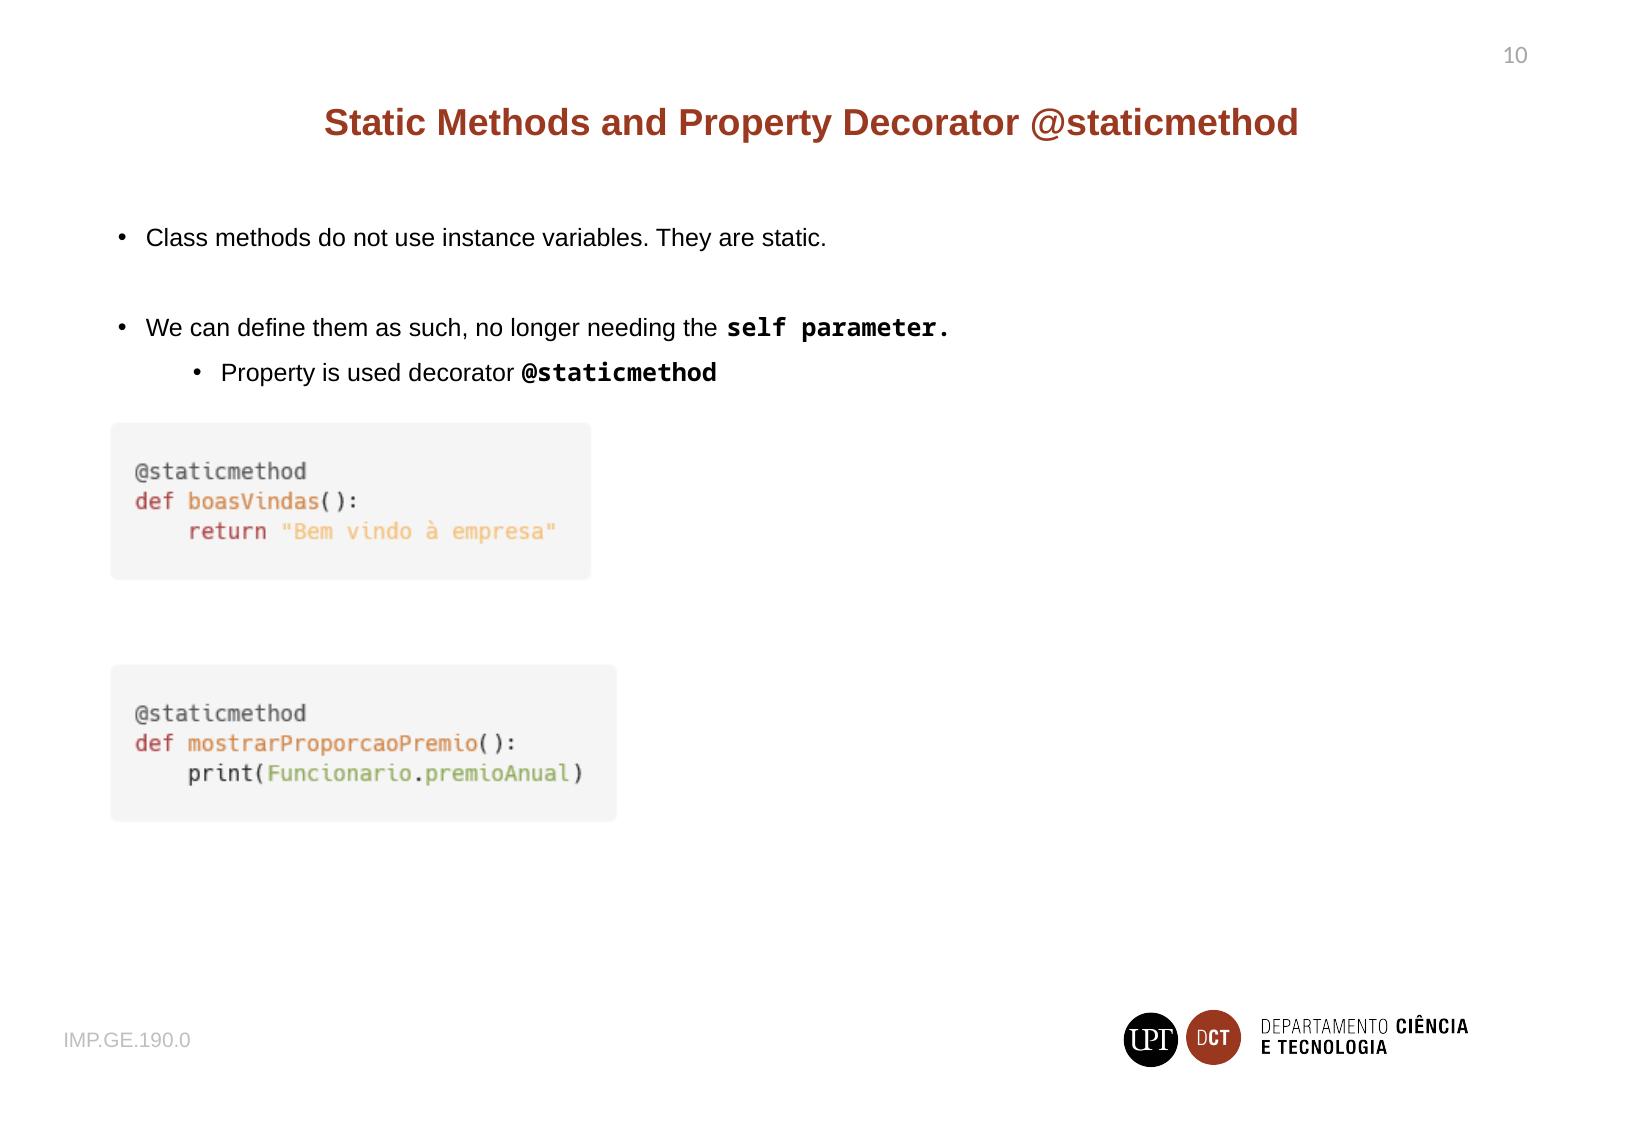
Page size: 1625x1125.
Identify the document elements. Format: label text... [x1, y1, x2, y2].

text_box Class methods do not use instance variables. They are static. We can define them as such, no longer needing the self parameter. Property is used decorator @staticmethod [103, 199, 1562, 394]
picture [1114, 1001, 1477, 1081]
picture [102, 415, 599, 588]
text_box IMP.GE.190.0 [48, 1019, 206, 1060]
text_box Static Methods and Property Decorator @staticmethod [0, 90, 1625, 151]
slide_number 10 [1164, 31, 1543, 91]
picture [102, 657, 626, 830]
